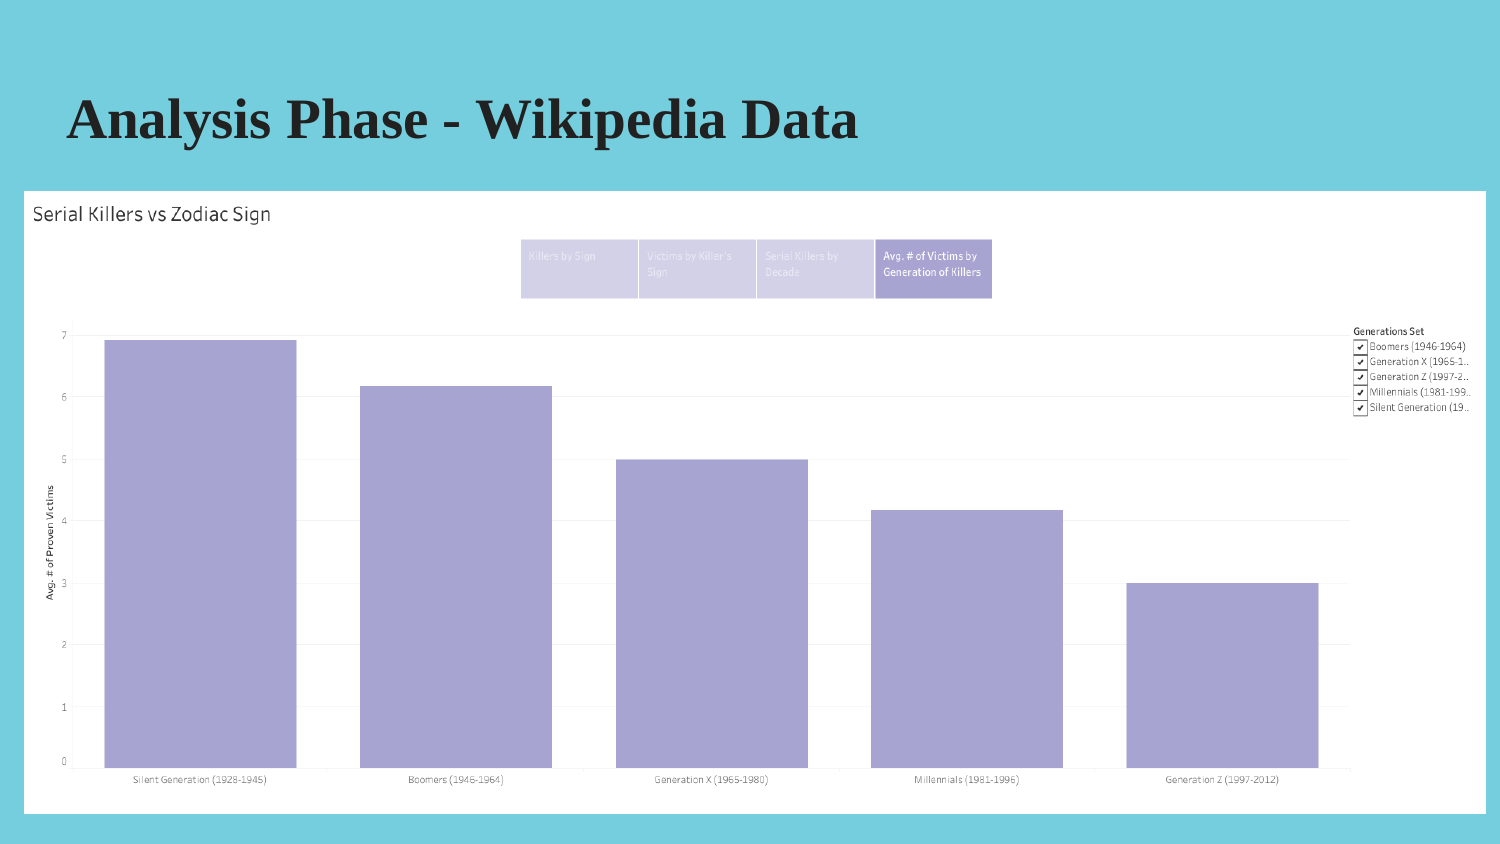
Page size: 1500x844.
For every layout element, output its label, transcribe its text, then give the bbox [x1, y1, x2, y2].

title Analysis Phase - Wikipedia Data [51, 72, 1449, 167]
picture [24, 191, 1486, 814]
